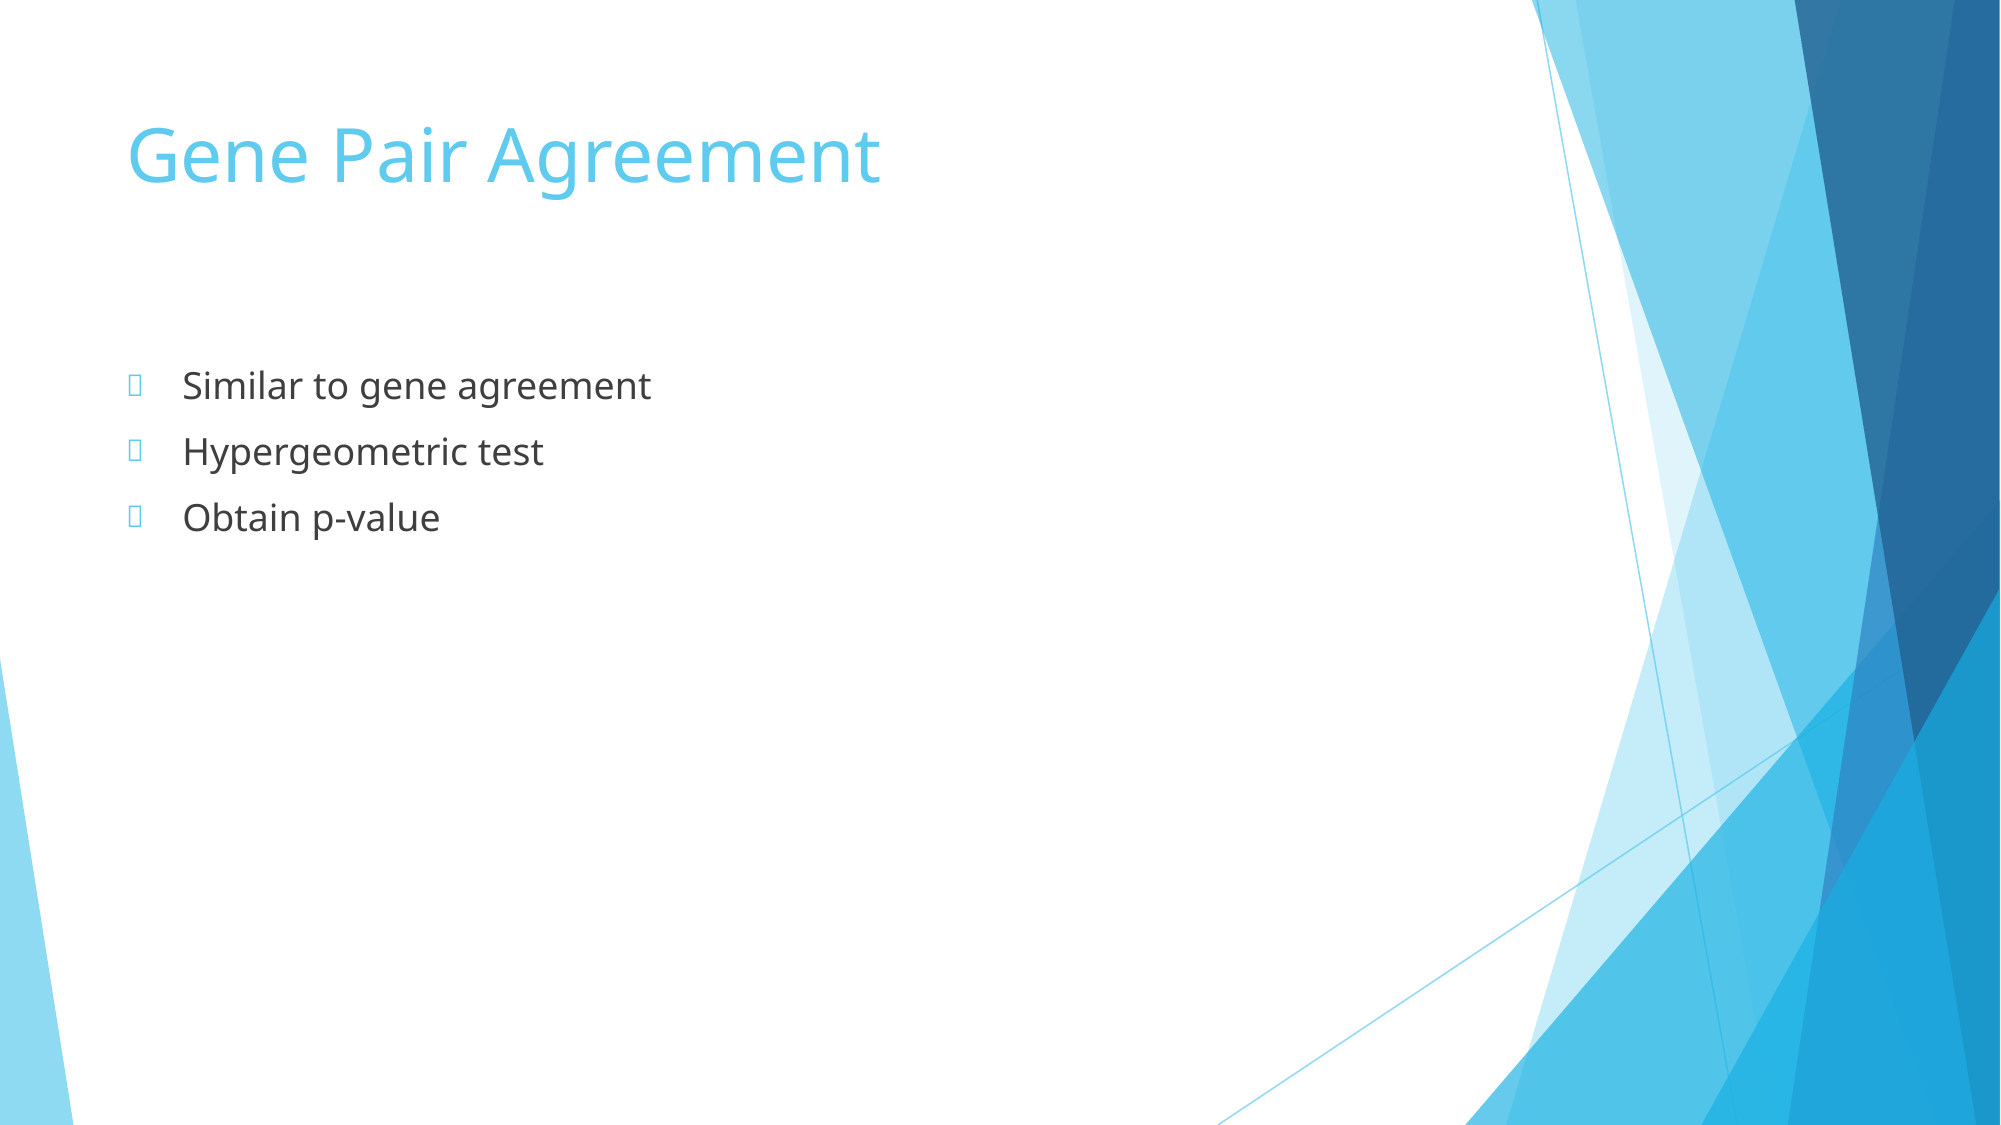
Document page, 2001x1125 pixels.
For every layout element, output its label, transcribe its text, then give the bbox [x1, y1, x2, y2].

list Similar to gene agreement Hypergeometric test Obtain p-value [111, 354, 1522, 992]
title Gene Pair Agreement [111, 99, 1522, 317]
